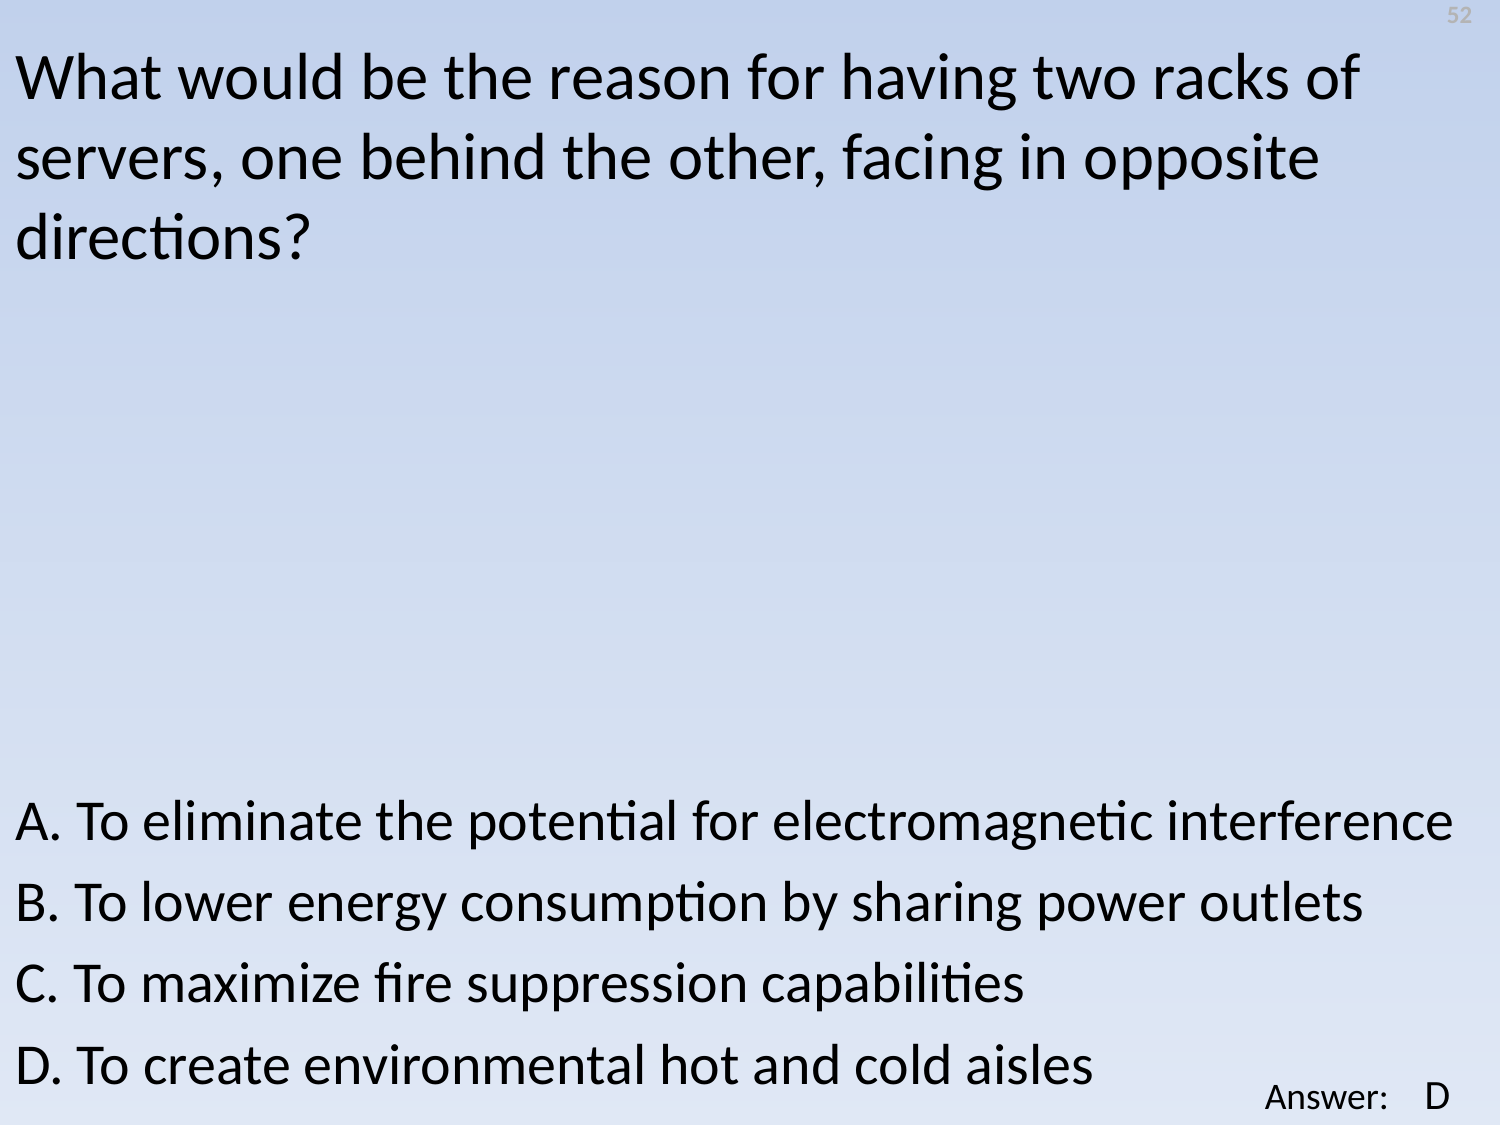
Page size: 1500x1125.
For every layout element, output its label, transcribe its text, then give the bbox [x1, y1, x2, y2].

list D [1374, 1060, 1500, 1123]
list What would be the reason for having two racks of servers, one behind the other, facing in opposite directions? [0, 24, 1500, 774]
slide_number 52 [1412, 0, 1488, 28]
list A. To eliminate the potential for electromagnetic interference B. To lower energy consumption by sharing power outlets C. To maximize fire suppression capabilities D. To create environmental hot and cold aisles [0, 774, 1500, 1125]
